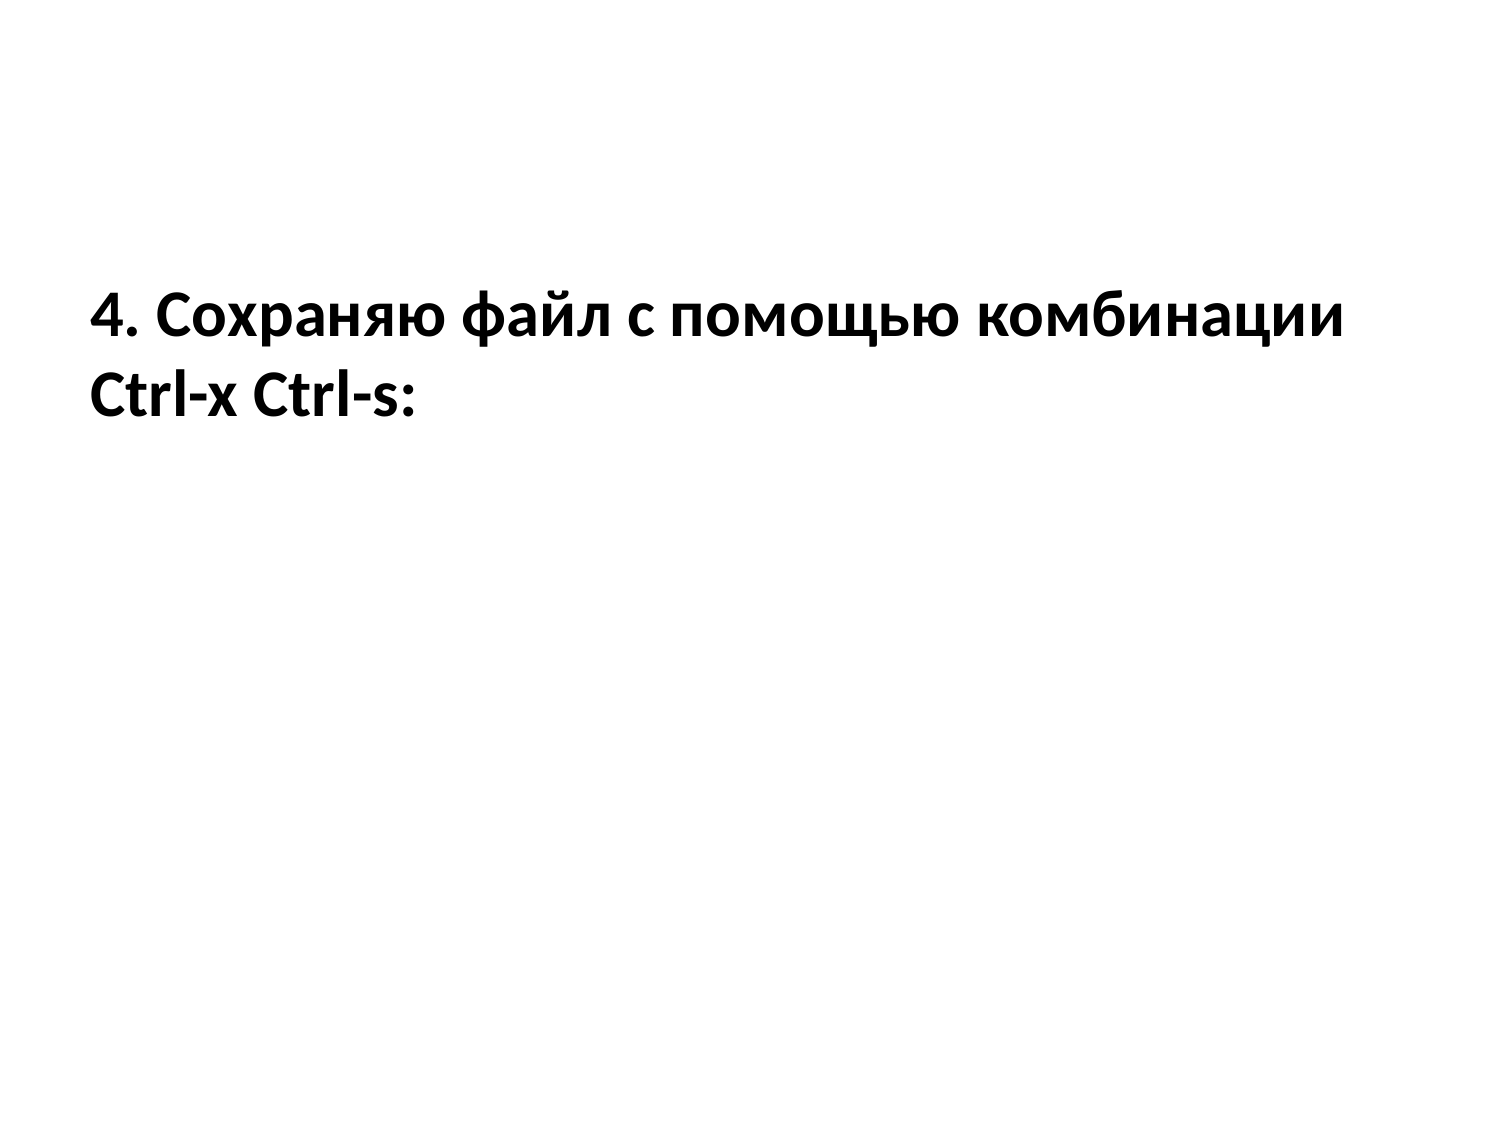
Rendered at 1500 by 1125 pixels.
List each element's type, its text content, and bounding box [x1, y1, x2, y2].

list 4. Сохраняю файл с помощью комбинации Ctrl-x Ctrl-s: [75, 262, 1425, 1005]
